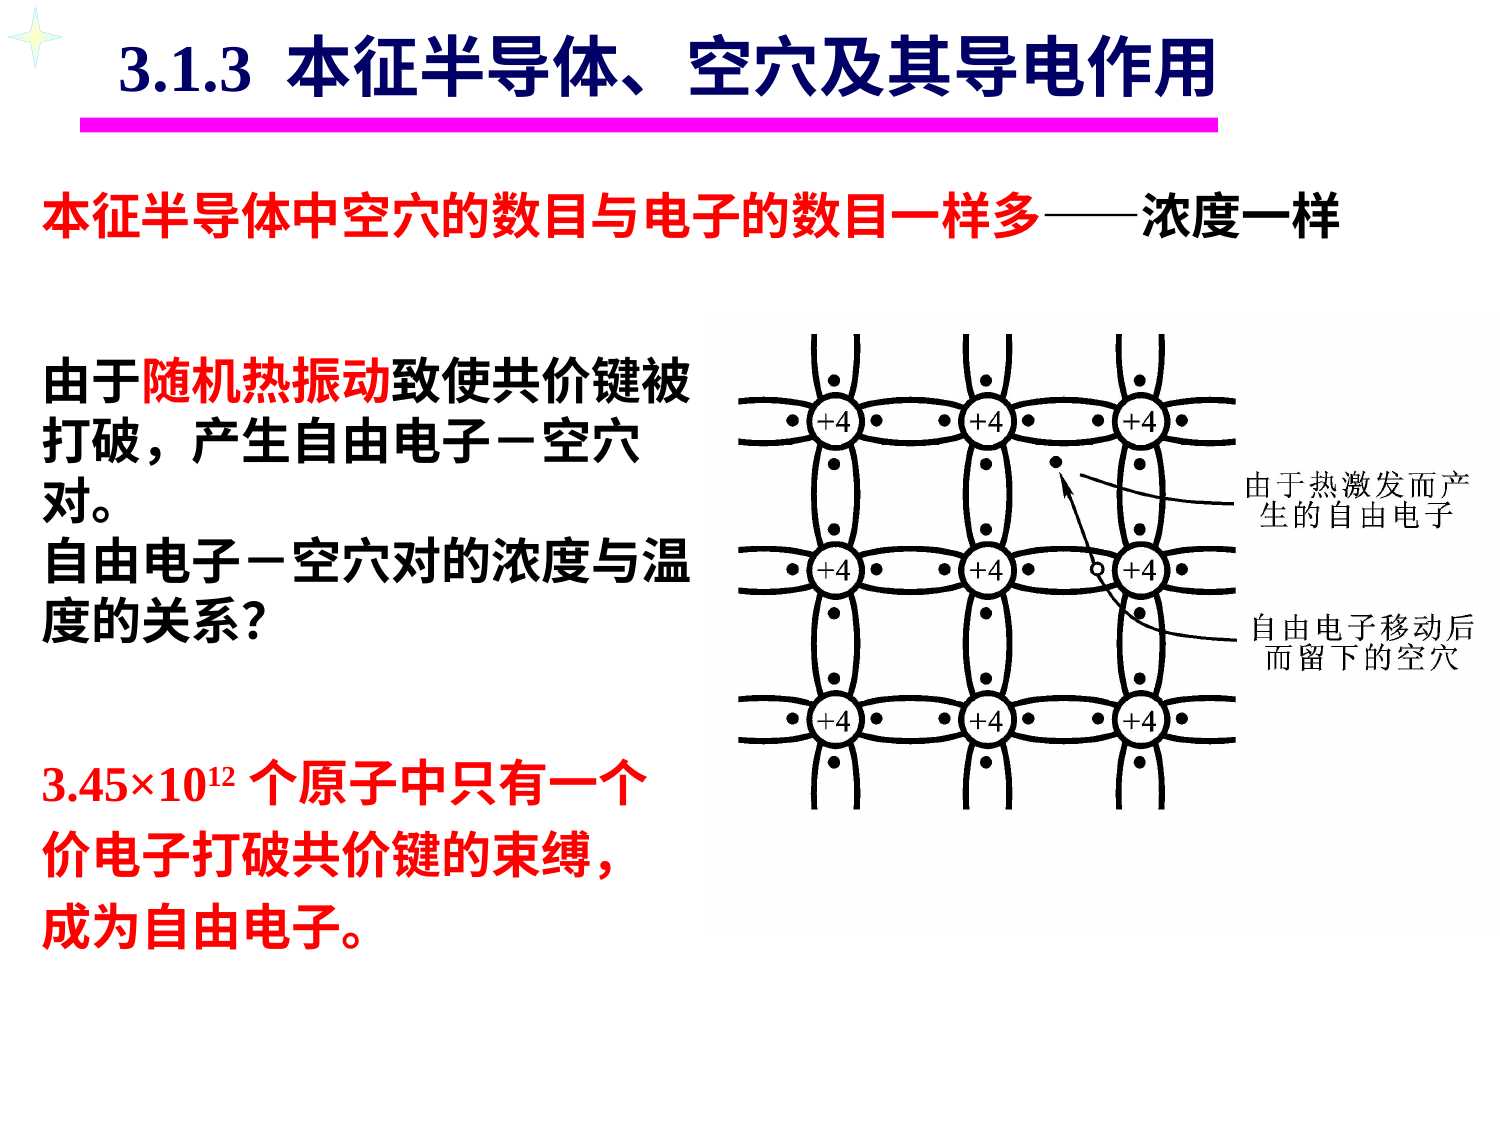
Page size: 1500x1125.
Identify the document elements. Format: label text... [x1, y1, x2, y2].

text_box 由于随机热振动致使共价键被打破，产生自由电子－空穴对。 自由电子－空穴对的浓度与温度的关系？ [41, 349, 702, 650]
picture [707, 314, 1500, 929]
text_box 3.45×1012个原子中只有一个价电子打破共价键的束缚，成为自由电子。 [41, 739, 683, 956]
text_box 本征半导体中空穴的数目与电子的数目一样多——浓度一样 [41, 173, 1440, 245]
text_box 3.1.3 本征半导体、空穴及其导电作用 [87, 17, 1294, 113]
